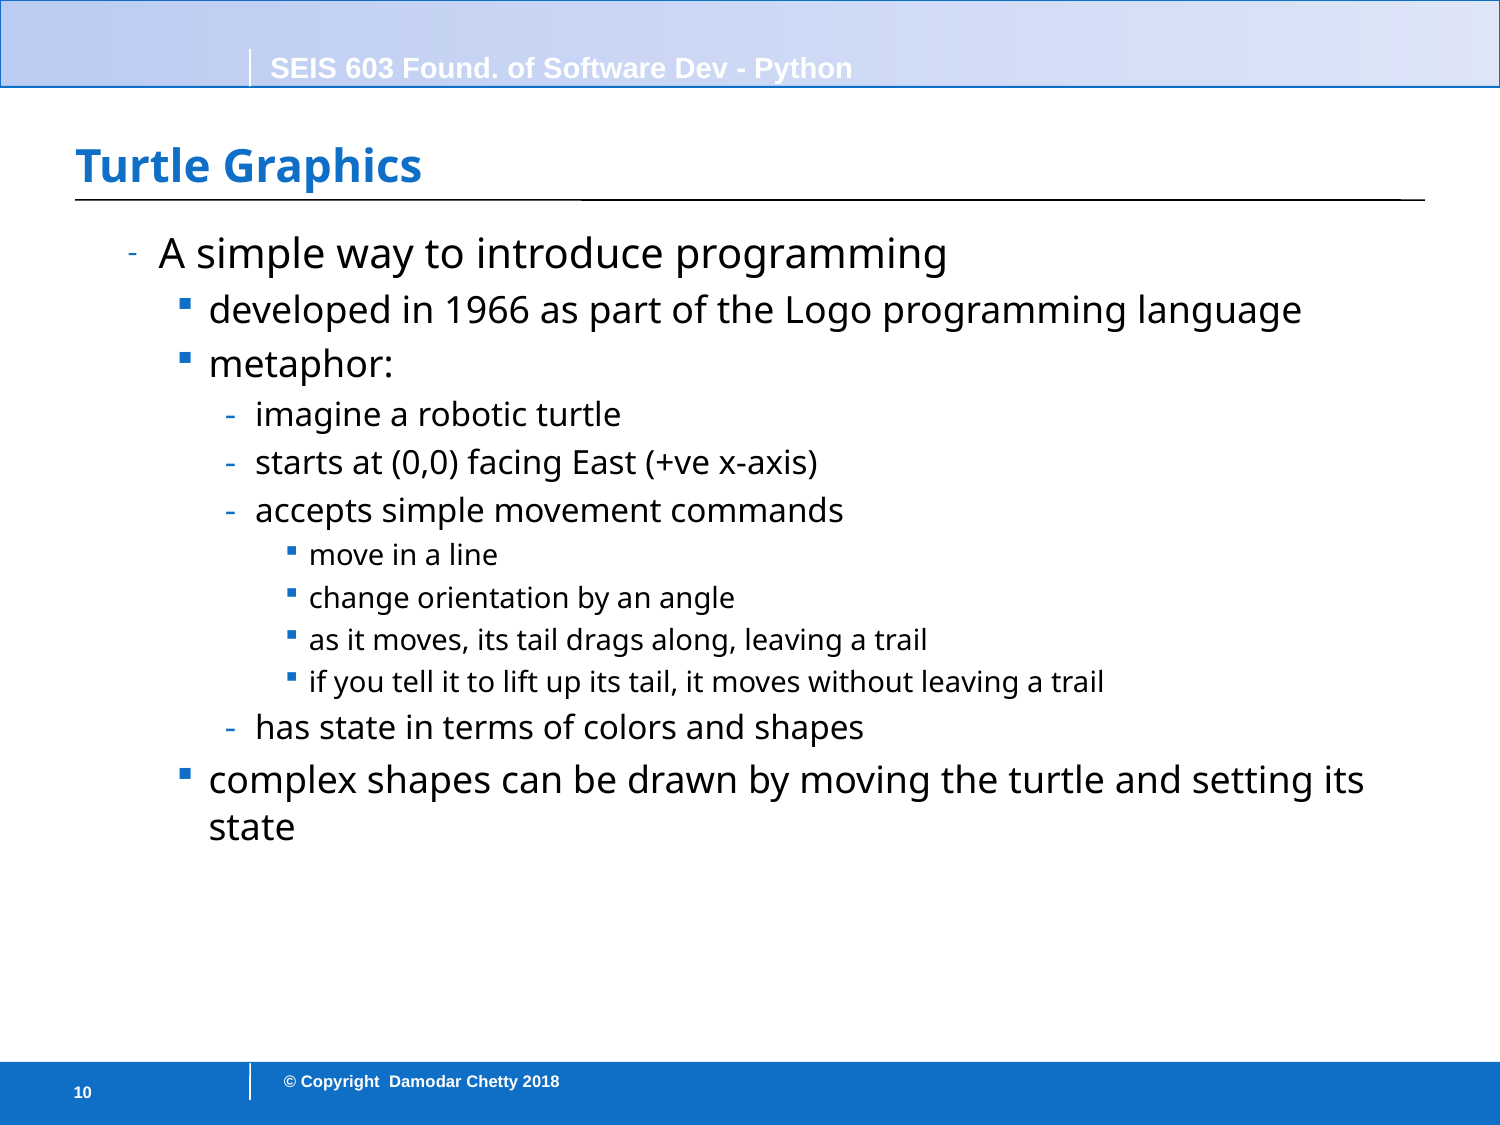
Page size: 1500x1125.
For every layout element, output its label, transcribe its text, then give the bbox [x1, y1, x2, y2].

title Turtle Graphics [74, 90, 1426, 200]
list A simple way to introduce programming developed in 1966 as part of the Logo programming language metaphor: imagine a robotic turtle starts at (0,0) facing East (+ve x-axis) accepts simple movement commands move in a line change orientation by an angle as it moves, its tail drags along, leaving a trail if you tell it to lift up its tail, it moves without leaving a trail has state in terms of colors and shapes complex shapes can be drawn by moving the turtle and setting its state [73, 215, 1427, 1027]
slide_number 10 [49, 1070, 251, 1125]
